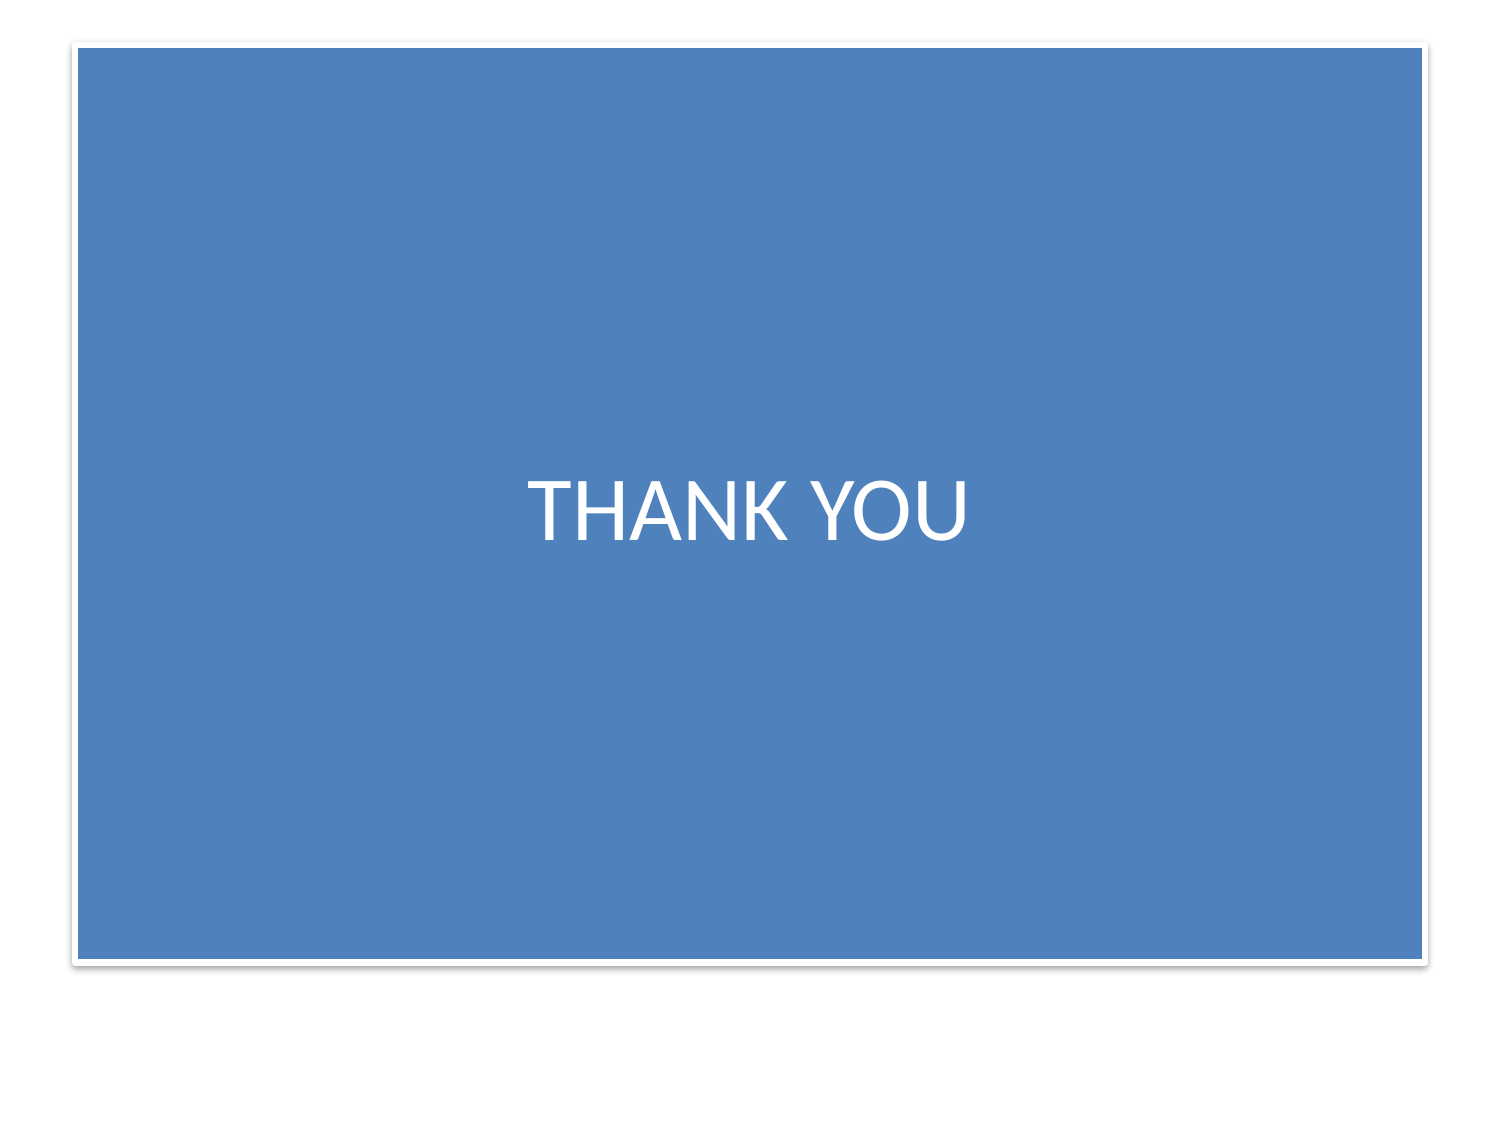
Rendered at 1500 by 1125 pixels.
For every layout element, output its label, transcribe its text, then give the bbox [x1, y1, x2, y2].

title THANK YOU [72, 42, 1428, 966]
